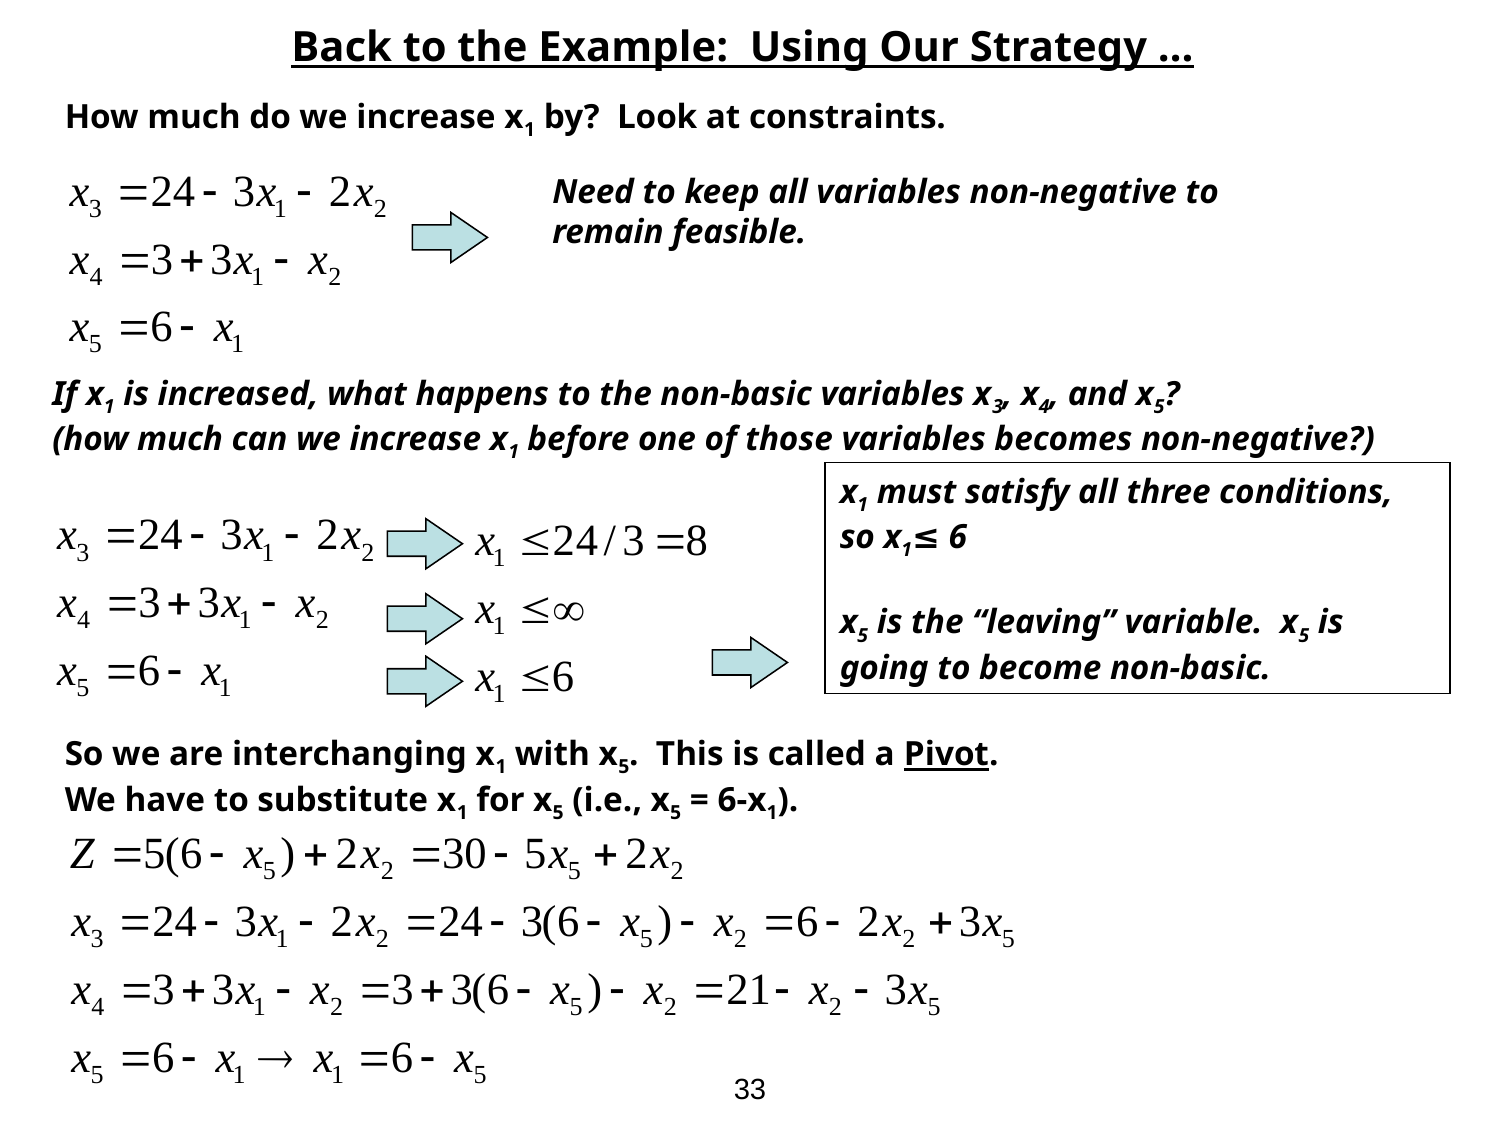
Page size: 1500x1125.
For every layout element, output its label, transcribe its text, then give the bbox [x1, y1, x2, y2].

text_box Back to the Example: Using Our Strategy … [174, 12, 1311, 78]
text_box How much do we increase x1 by? Look at constraints. [49, 87, 1313, 148]
text_box [720, 637, 788, 688]
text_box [62, 824, 1026, 1093]
text_box [387, 518, 461, 569]
text_box [387, 593, 461, 644]
text_box If x1 is increased, what happens to the non-basic variables x3, x4, and x5? (how much can we increase x1 before one of those variables becomes non-negative?) [37, 364, 1488, 471]
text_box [47, 505, 383, 708]
text_box [412, 212, 488, 263]
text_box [466, 511, 716, 713]
text_box Need to keep all variables non-negative to remain feasible. [537, 162, 1263, 258]
text_box [387, 656, 461, 707]
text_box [60, 162, 396, 364]
text_box x1 must satisfy all three conditions, so x1≤ 6 x5 is the “leaving” variable. x5 is going to become non-basic. [825, 462, 1450, 694]
text_box So we are interchanging x1 with x5. This is called a Pivot. We have to substitute x1 for x5 (i.e., x5 = 6-x1). [50, 724, 1500, 831]
